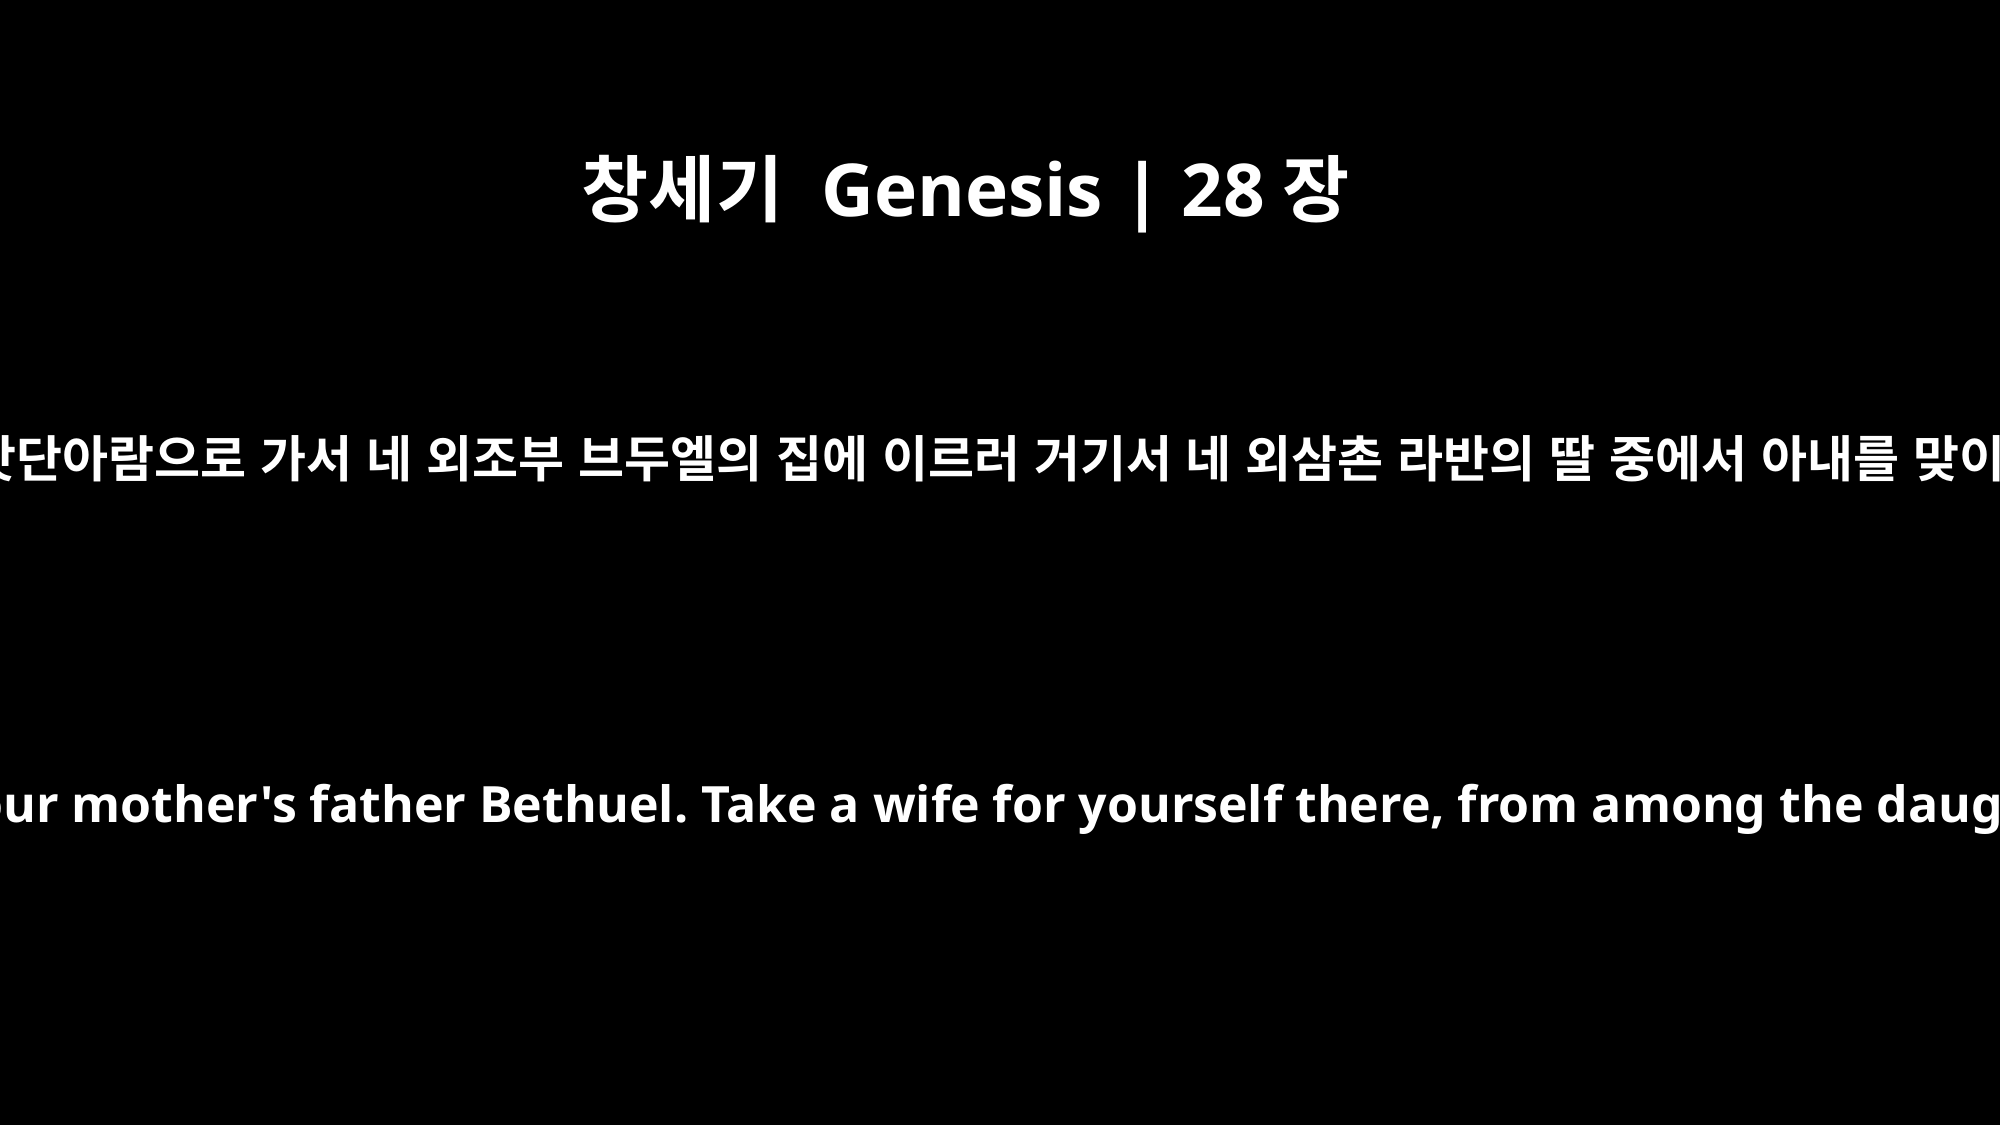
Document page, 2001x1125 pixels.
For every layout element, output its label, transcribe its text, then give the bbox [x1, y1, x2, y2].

text_box 2 일어나 밧단아람으로 가서 네 외조부 브두엘의 집에 이르러 거기서 네 외삼촌 라반의 딸 중에서 아내를 맞이하라 [0, 359, 2000, 495]
text_box Go at once to Paddan Aram, to the house of your mother's father Bethuel. Take a wife for yourself there, from among the daughters of Laban, your mother's brother. [0, 764, 2000, 840]
text_box 창세기 Genesis | 28장 [566, 136, 1365, 239]
